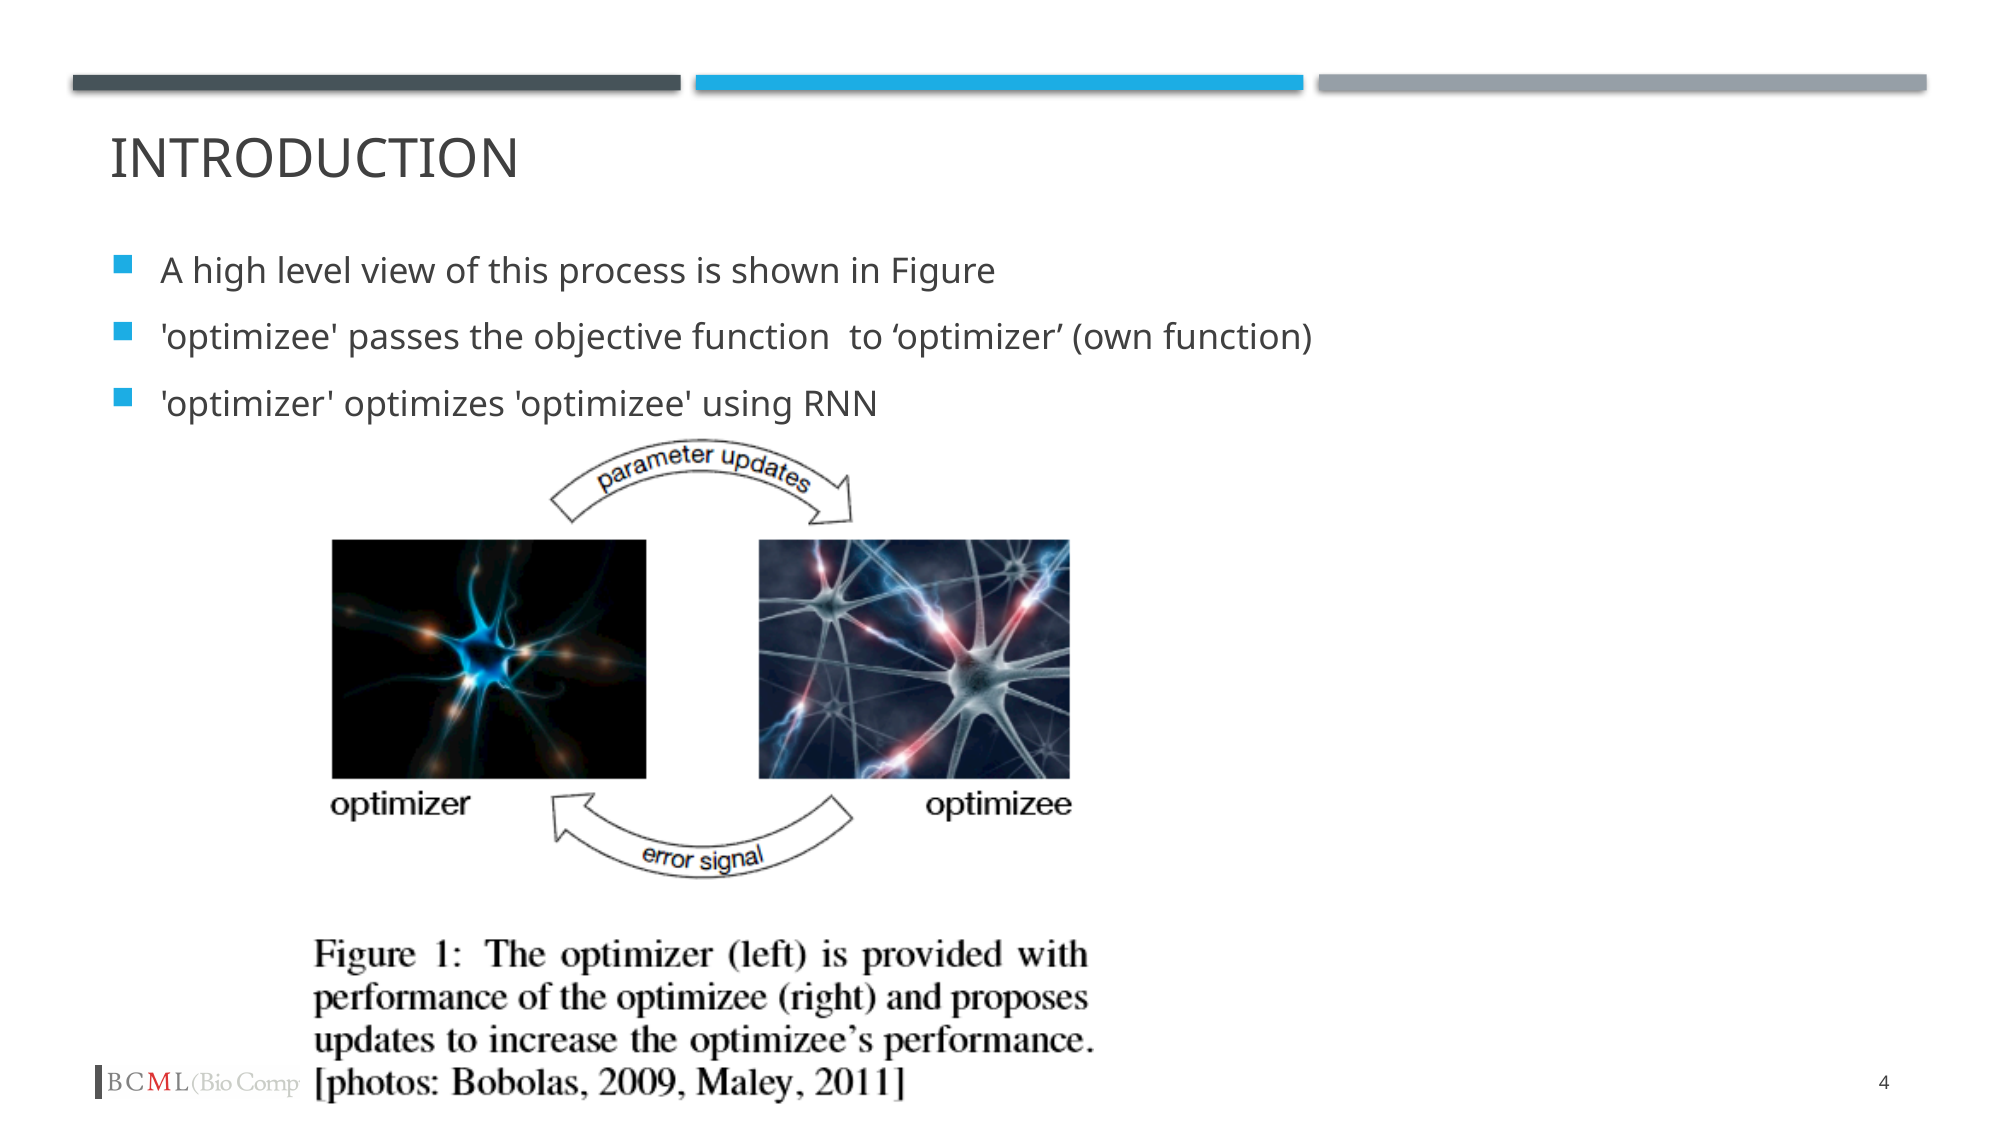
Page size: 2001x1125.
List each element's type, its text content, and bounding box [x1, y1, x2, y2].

picture [95, 428, 1094, 1115]
slide_number 4 [1732, 1053, 1905, 1114]
title INTRODUction [95, 115, 1905, 196]
